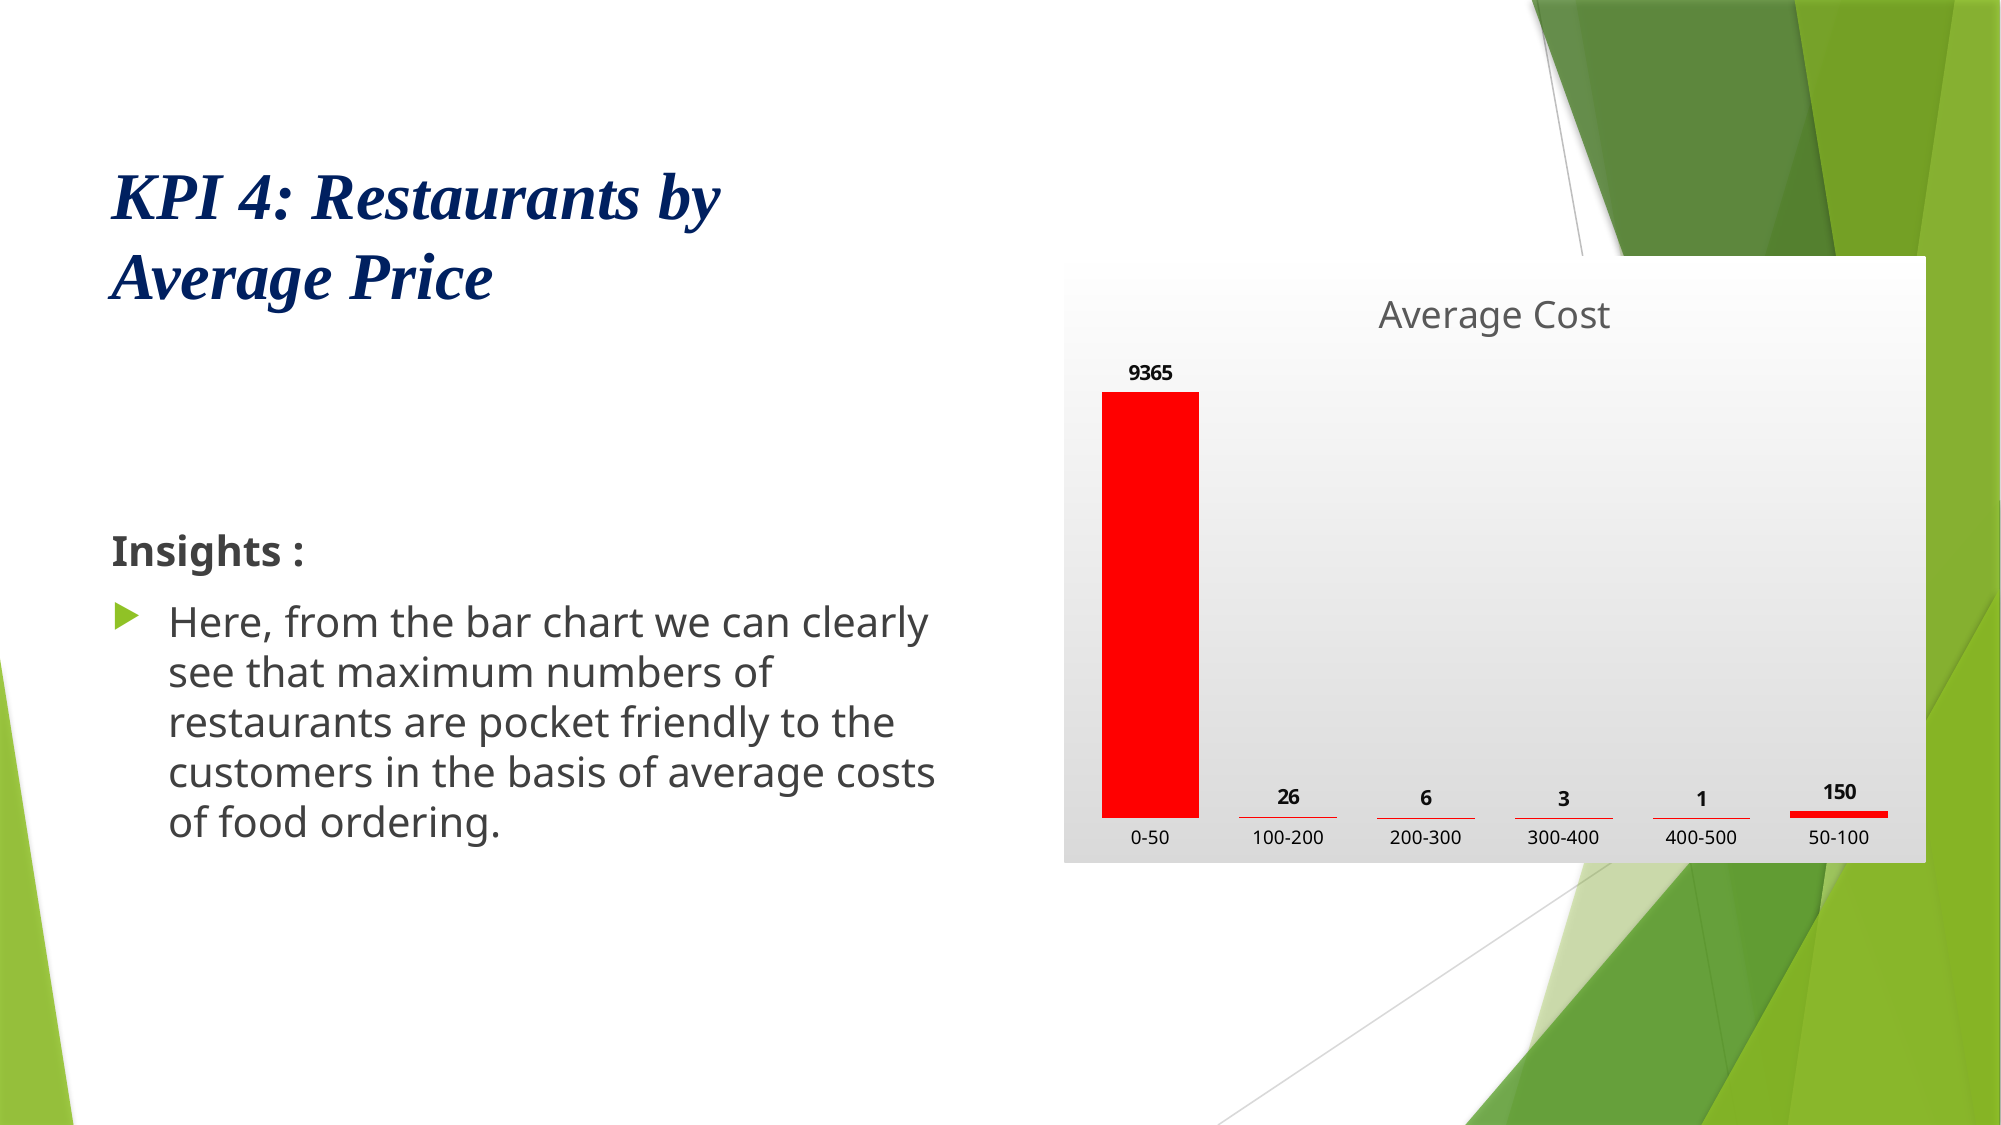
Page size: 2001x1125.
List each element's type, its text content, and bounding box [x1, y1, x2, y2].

title KPI 4: Restaurants by Average Price [96, 140, 963, 326]
chart [1063, 256, 1926, 864]
list Insights : Here, from the bar chart we can clearly see that maximum numbers of restaurants are pocket friendly to the customers in the basis of average costs of food ordering. [96, 406, 963, 1036]
